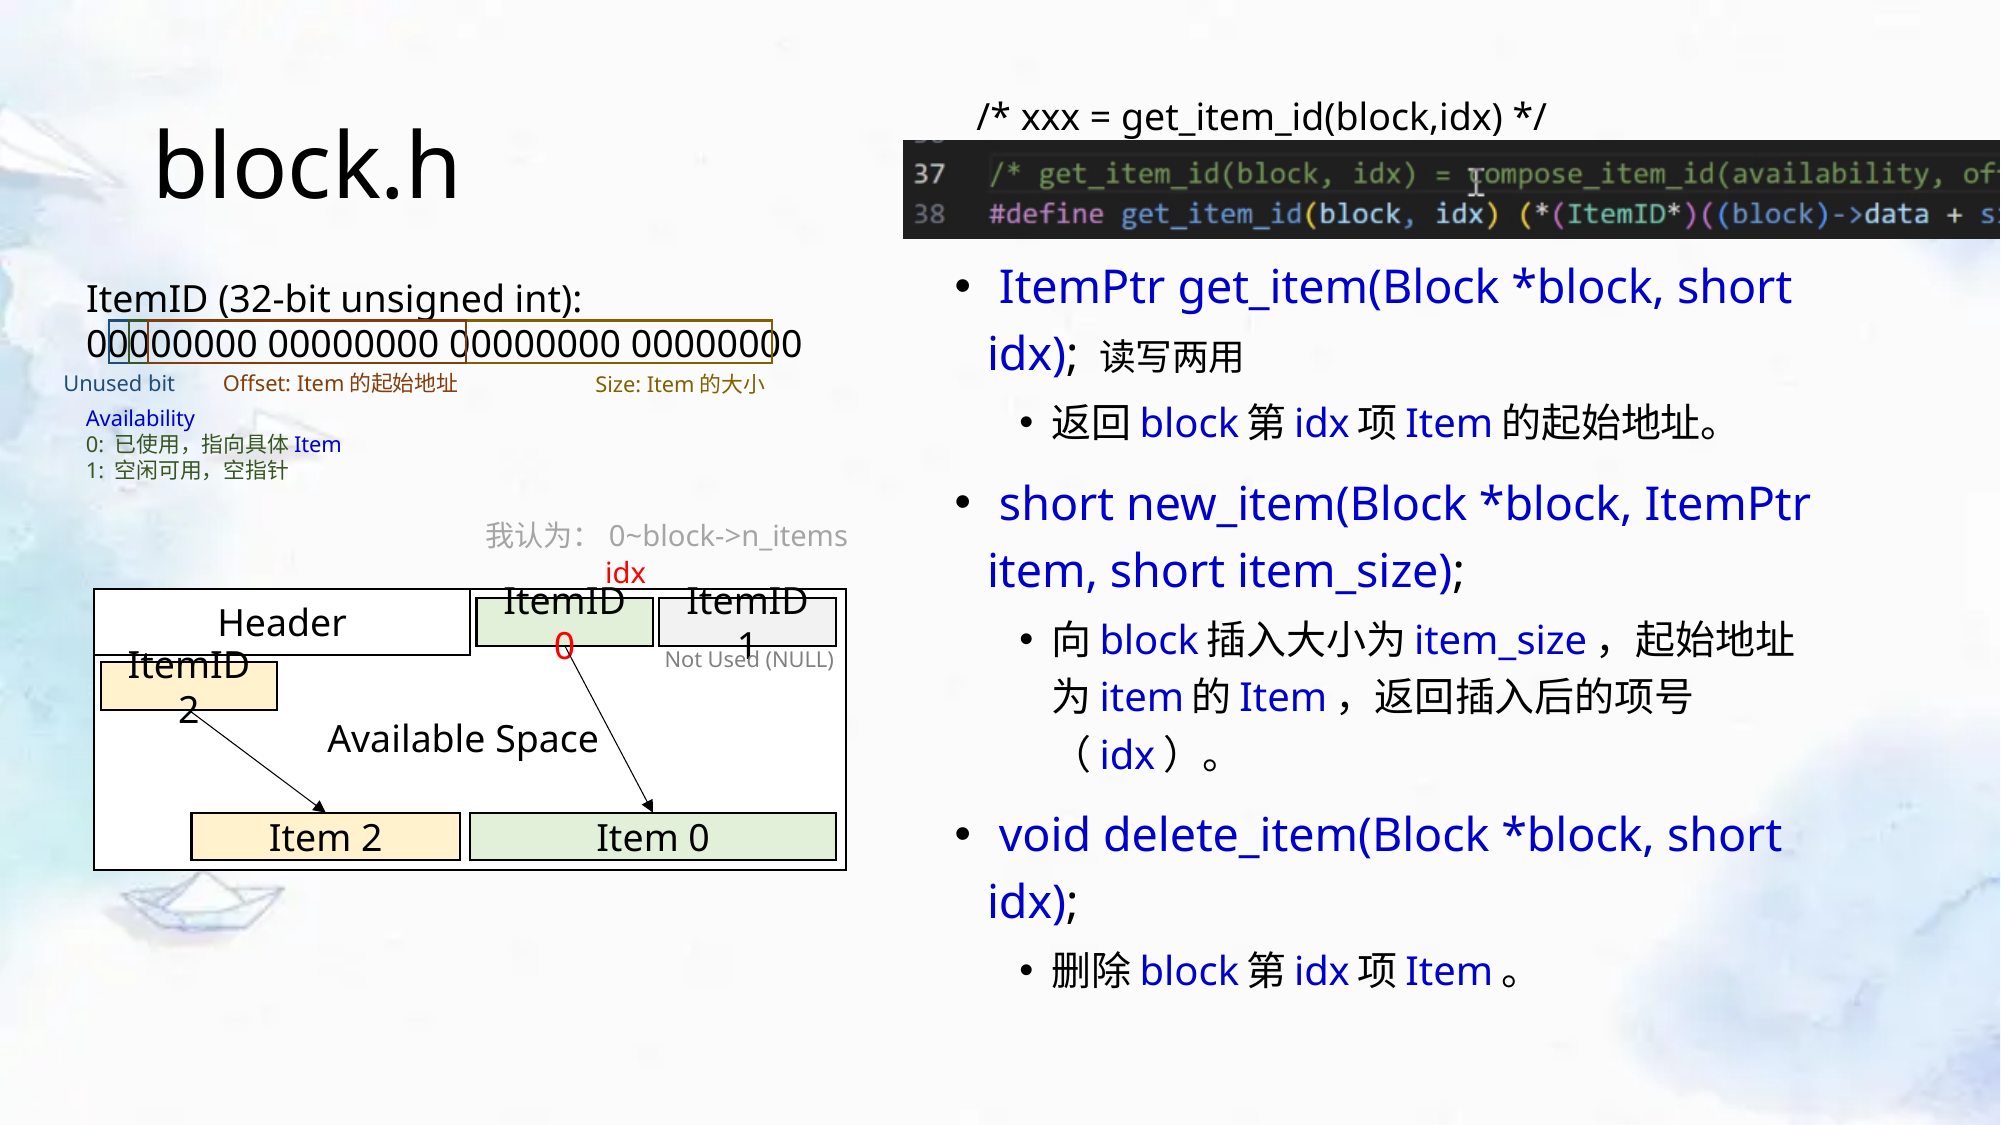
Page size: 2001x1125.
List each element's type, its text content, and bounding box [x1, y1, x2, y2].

picture [0, 0, 2001, 1125]
text_box Offset: Item的起始地址 [208, 362, 474, 404]
text_box Availability 0: 已使用，指向具体Item 1: 空闲可用，空指针 [70, 397, 357, 491]
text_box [188, 710, 326, 813]
text_box [128, 319, 147, 364]
text_box ItemID (32-bit unsigned int): 00000000 00000000 00000000 00000000 [71, 267, 819, 372]
text_box Size: Item的大小 [580, 363, 780, 405]
text_box Available Space [312, 707, 564, 768]
text_box ItemID 2 [100, 661, 278, 711]
text_box [467, 319, 773, 364]
text_box Not Used (NULL) [649, 638, 849, 680]
list ItemPtr get_item(Block *block, short idx); 读写两用 返回block第idx项Item的起始地址。 short new_item(Block *block, ItemPtr item, short item_size); 向block插入大小为item_size，起始地址为item的Item，返回插入后的项号（idx）。 void delete_item(Block *block, short idx); 删除block第idx项Item。 [939, 239, 1830, 1005]
text_box [108, 319, 128, 362]
text_box Item 2 [190, 812, 461, 861]
text_box [93, 588, 847, 871]
text_box 我认为：0~block->n_items [470, 510, 1594, 560]
text_box Unused bit [48, 362, 190, 404]
text_box ItemID 0 [475, 597, 654, 647]
text_box Header [93, 588, 471, 656]
text_box [147, 319, 467, 364]
text_box /* xxx = get_item_id(block,idx) */ [961, 85, 1808, 140]
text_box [564, 645, 653, 813]
text_box idx [590, 560, 661, 597]
text_box Item 0 [469, 812, 837, 861]
title block.h [137, 59, 1863, 278]
text_box ItemID 1 [658, 597, 837, 638]
